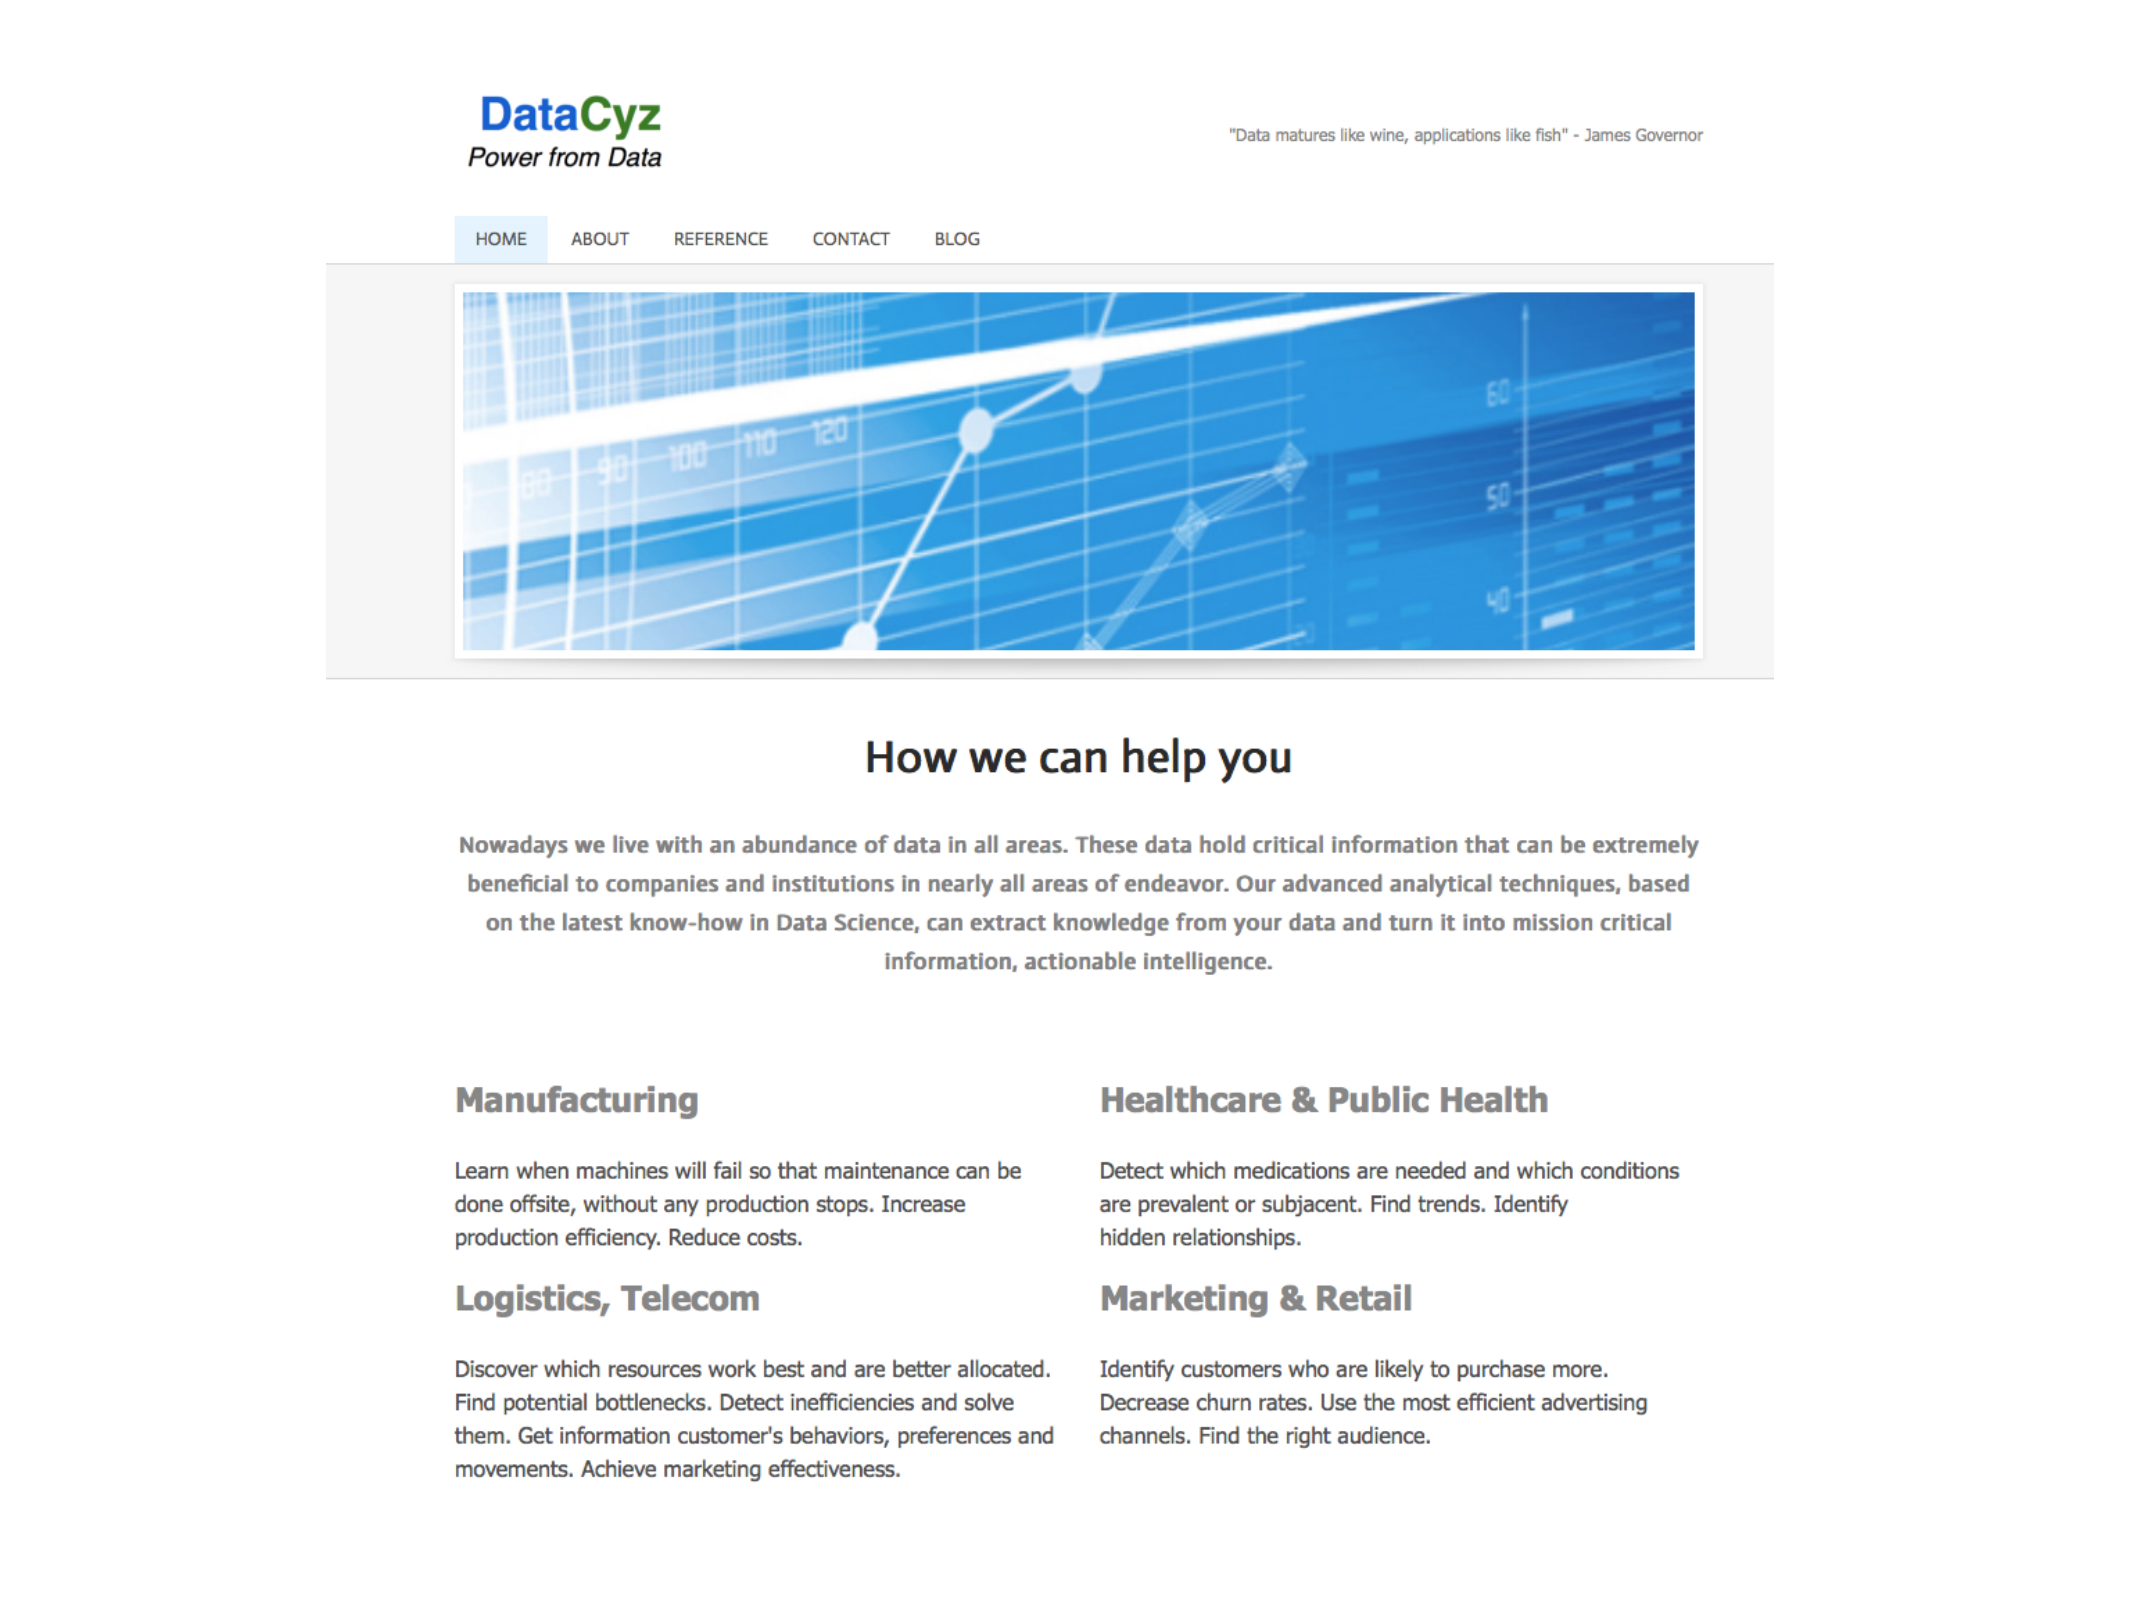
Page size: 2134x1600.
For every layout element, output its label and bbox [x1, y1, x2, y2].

picture [325, 65, 1774, 1535]
